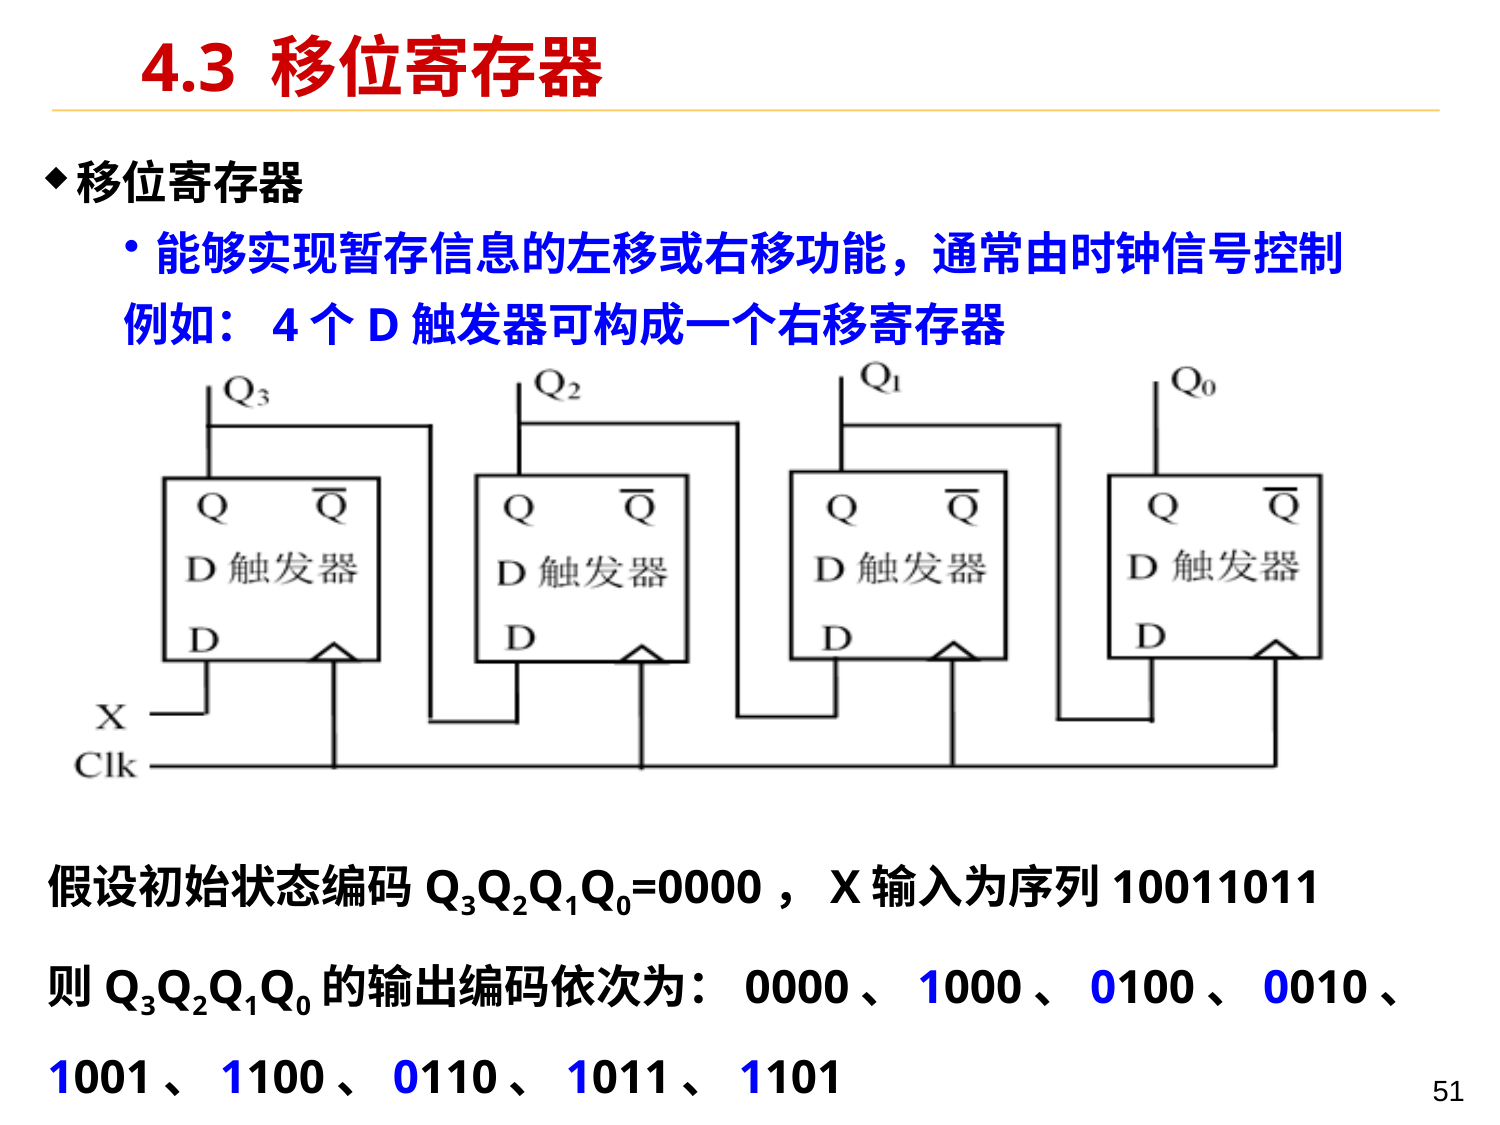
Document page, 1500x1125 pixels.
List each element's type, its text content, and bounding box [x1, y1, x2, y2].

slide_number 51 [1417, 1064, 1500, 1120]
text_box 假设初始状态编码Q3Q2Q1Q0=0000，X输入为序列10011011 则Q3Q2Q1Q0的输出编码依次为：0000、1000、0100、0010、1001、1100、0110、1011、1101 [32, 819, 1459, 1106]
title 4.3 移位寄存器 [131, 31, 1128, 110]
picture [53, 354, 1341, 820]
list 移位寄存器 能够实现暂存信息的左移或右移功能，通常由时钟信号控制 例如：4个D触发器可构成一个右移寄存器 [32, 138, 1486, 359]
